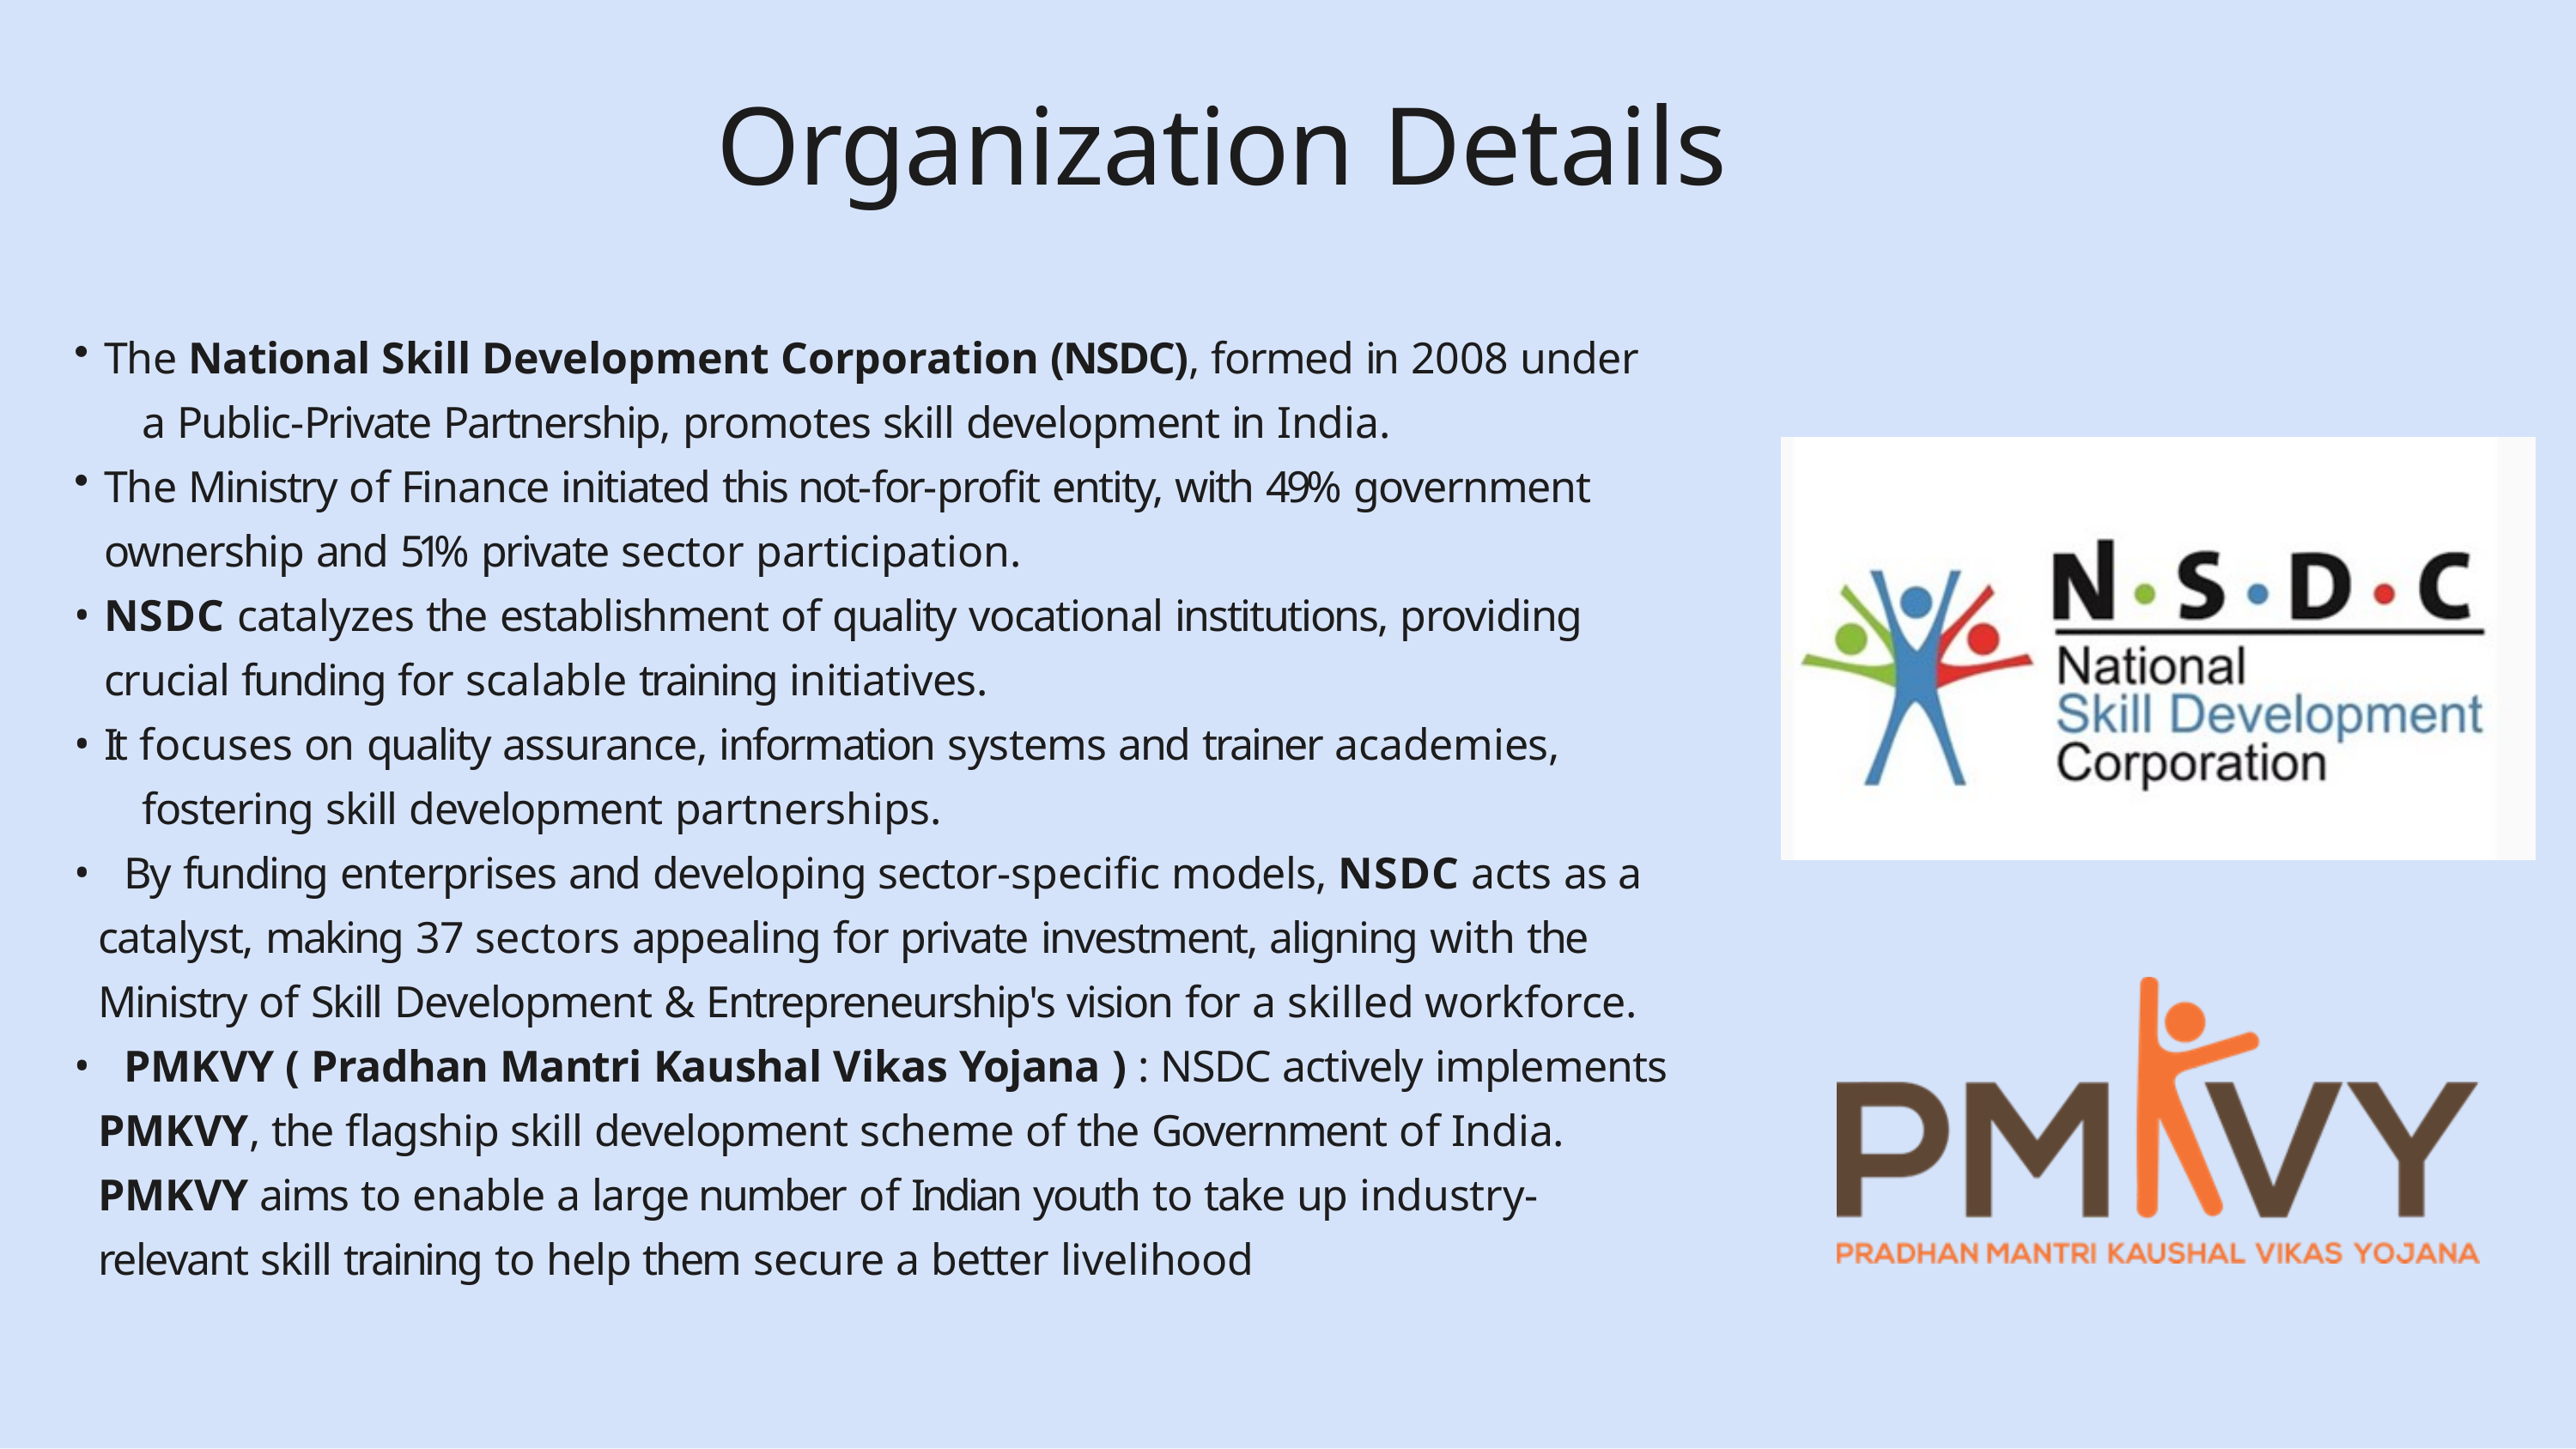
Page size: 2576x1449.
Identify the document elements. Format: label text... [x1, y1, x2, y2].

picture [1837, 977, 2481, 1264]
text_box The National Skill Development Corporation (NSDC), formed in 2008 under a Public-Private Partnership, promotes skill development in India. The Ministry of Finance initiated this not-for-profit entity, with 49% government ownership and 51% private sector participation. NSDC catalyzes the establishment of quality vocational institutions, providing crucial funding for scalable training initiatives. It focuses on quality assurance, information systems and trainer academies, fostering skill development partnerships. By funding enterprises and developing sector-specific models, NSDC acts as a catalyst, making 37 sectors appealing for private investment, aligning with the Ministry of Skill Development & Entrepreneurship's vision for a skilled workforce. PMKVY ( Pradhan Mantri Kaushal Vikas Yojana ) : NSDC actively implements PMKVY, the flagship skill development scheme of the Government of India. PMKVY aims to enable a large number of Indian youth to take up industry- relevant skill training to help them secure a better livelihood [72, 316, 1688, 1284]
picture [1781, 436, 2536, 860]
title Organization Details [64, 63, 2512, 320]
